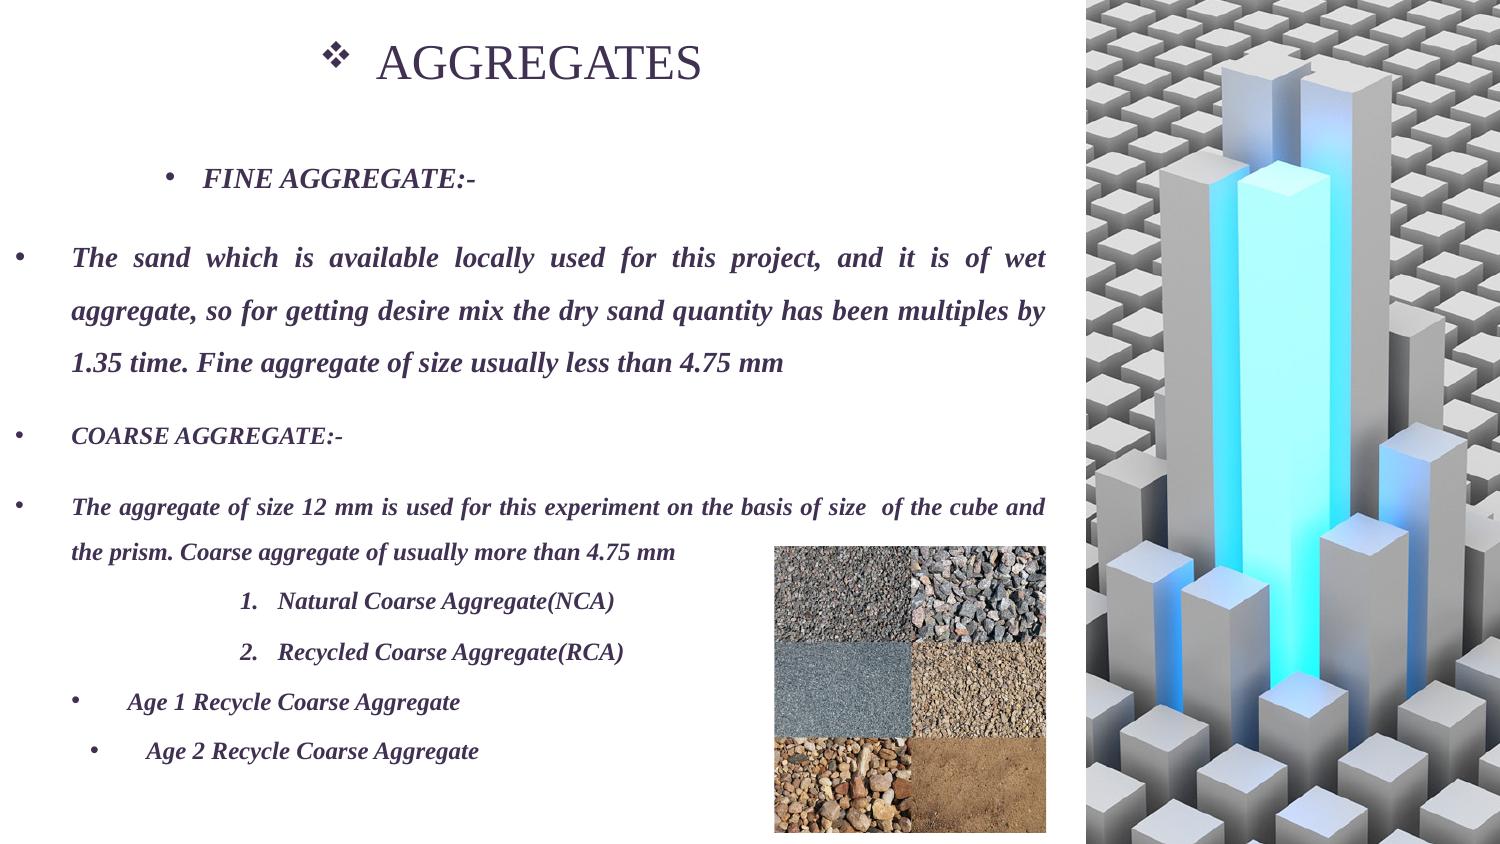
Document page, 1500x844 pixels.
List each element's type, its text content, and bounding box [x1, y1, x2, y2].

picture [0, 0, 1500, 844]
title AGGREGATES [21, 0, 1001, 119]
list FINE AGGREGATE:- The sand which is available locally used for this project, and it is of wet aggregate, so for getting desire mix the dry sand quantity has been multiples by 1.35 time. Fine aggregate of size usually less than 4.75 mm COARSE AGGREGATE:- The aggregate of size 12 mm is used for this experiment on the basis of size of the cube and the prism. Coarse aggregate of usually more than 4.75 mm Natural Coarse Aggregate(NCA) Recycled Coarse Aggregate(RCA) Age 1 Recycle Coarse Aggregate Age 2 Recycle Coarse Aggregate [0, 134, 1063, 818]
